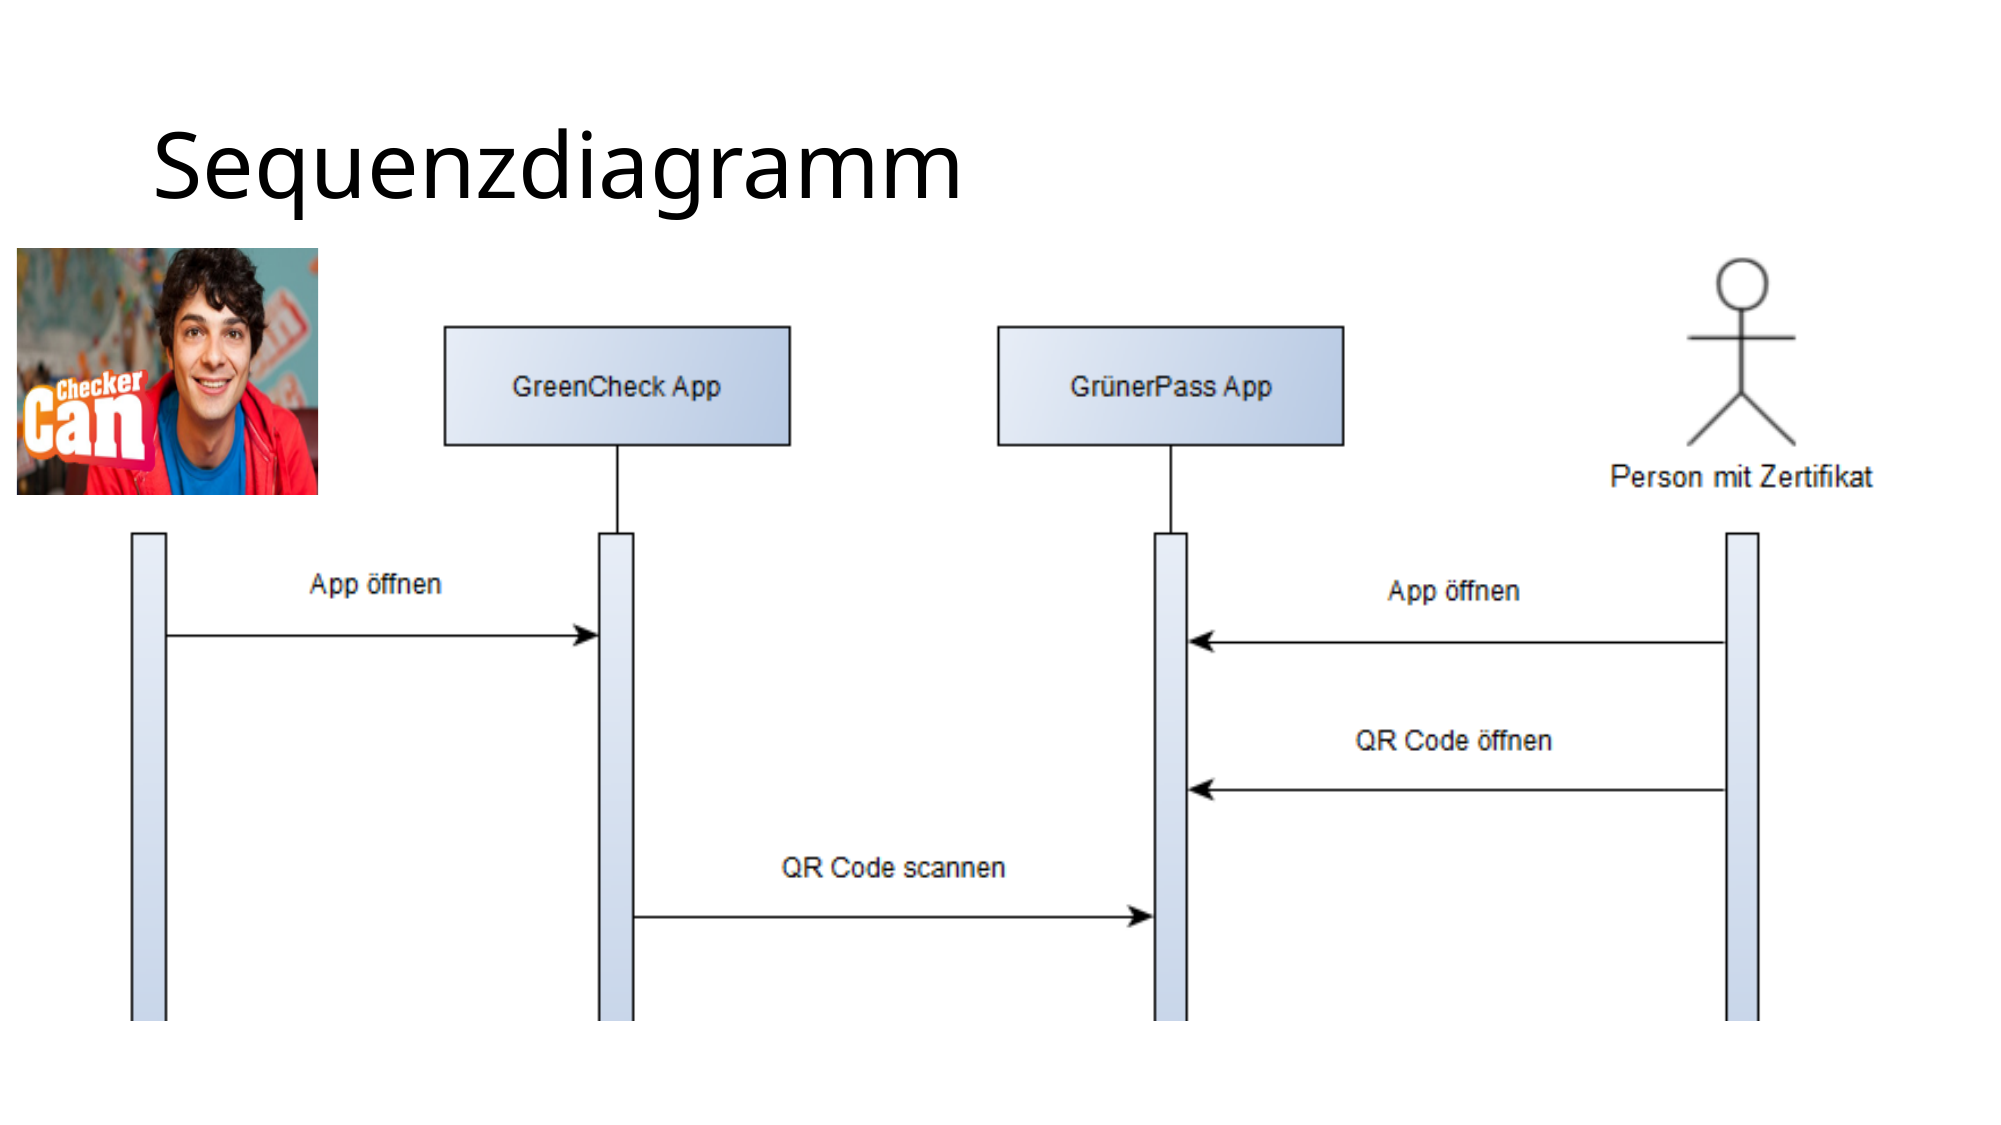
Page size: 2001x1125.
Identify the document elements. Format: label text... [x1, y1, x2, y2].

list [43, 229, 1903, 1021]
title Sequenzdiagramm [137, 59, 1863, 229]
picture [16, 248, 319, 495]
